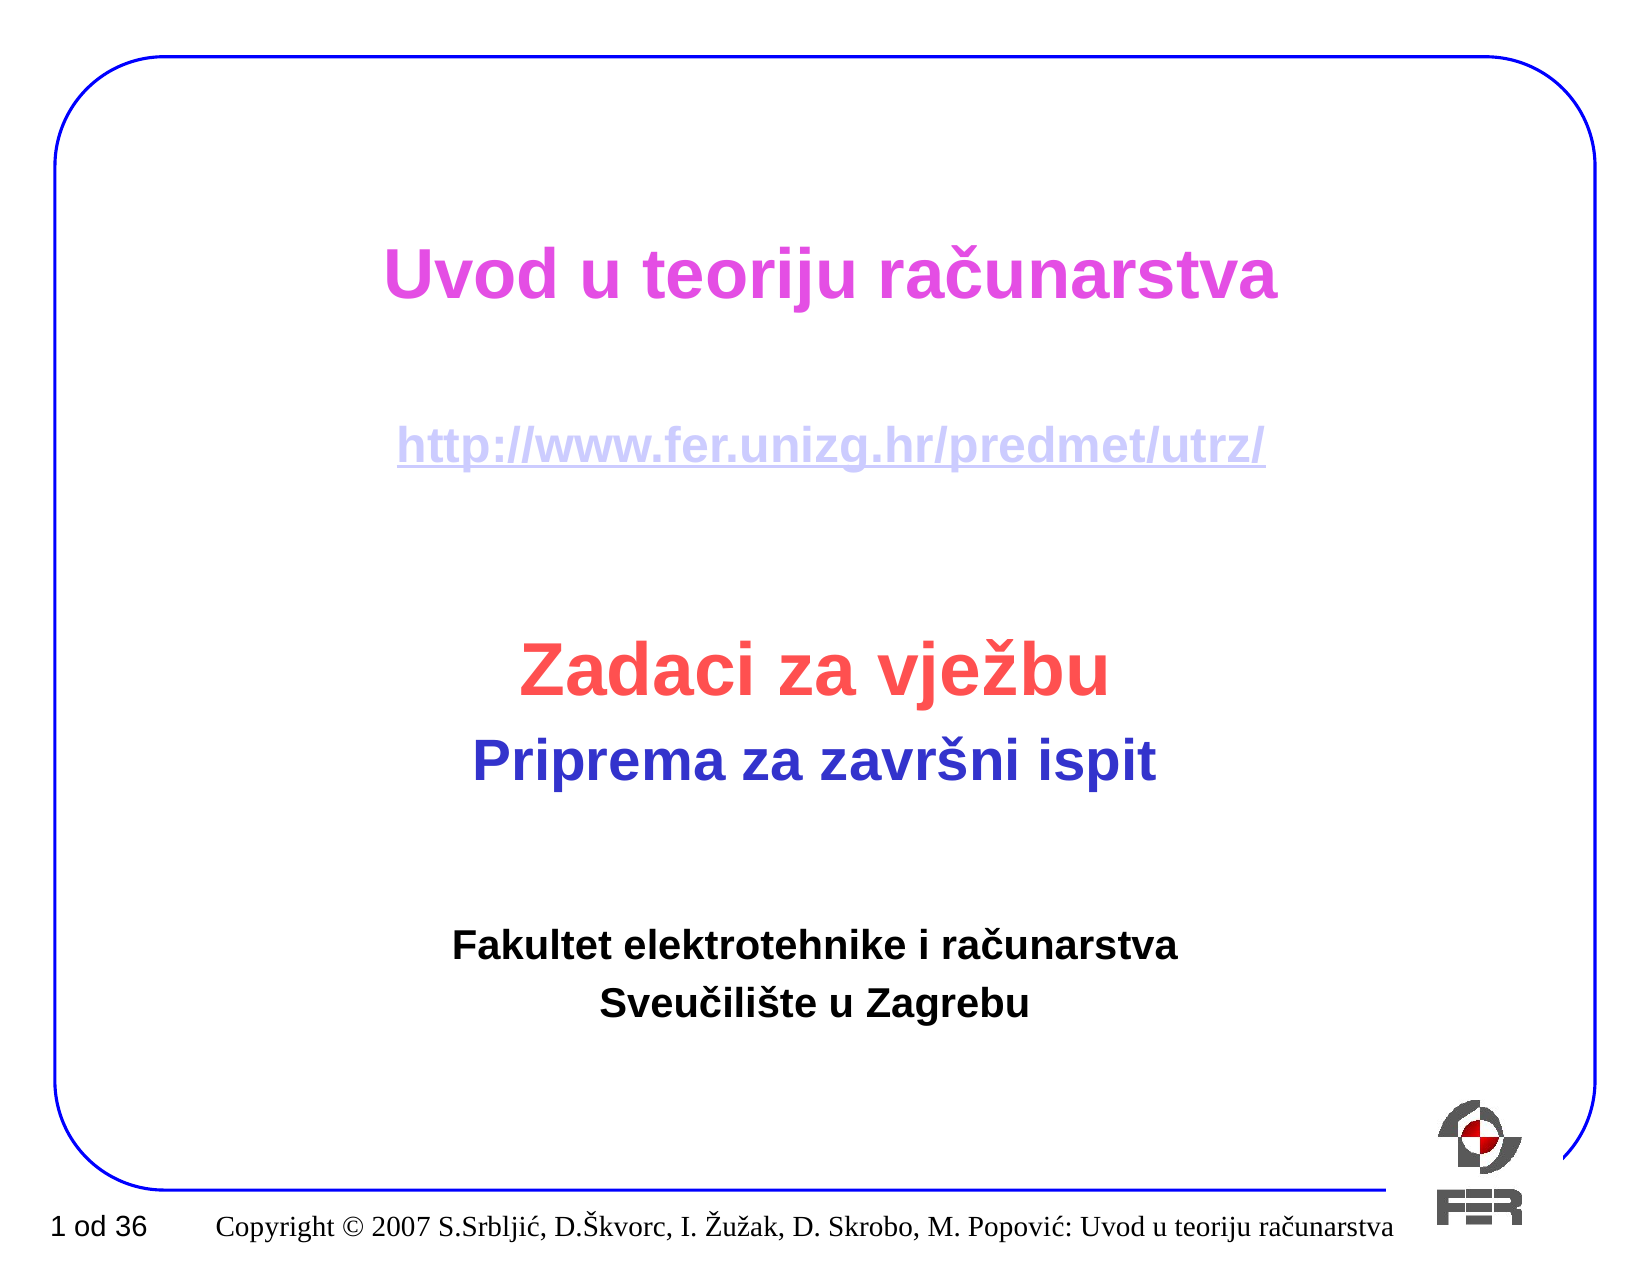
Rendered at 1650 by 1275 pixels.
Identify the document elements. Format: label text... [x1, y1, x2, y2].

picture [1437, 1099, 1522, 1225]
subtitle Zadaci za vježbu Priprema za završni ispit Fakultet elektrotehnike i računarstva Sveučilište u Zagrebu [237, 612, 1393, 900]
title Uvod u teoriju računarstva http://www.fer.unizg.hr/predmet/utrz/ [249, 150, 1413, 550]
